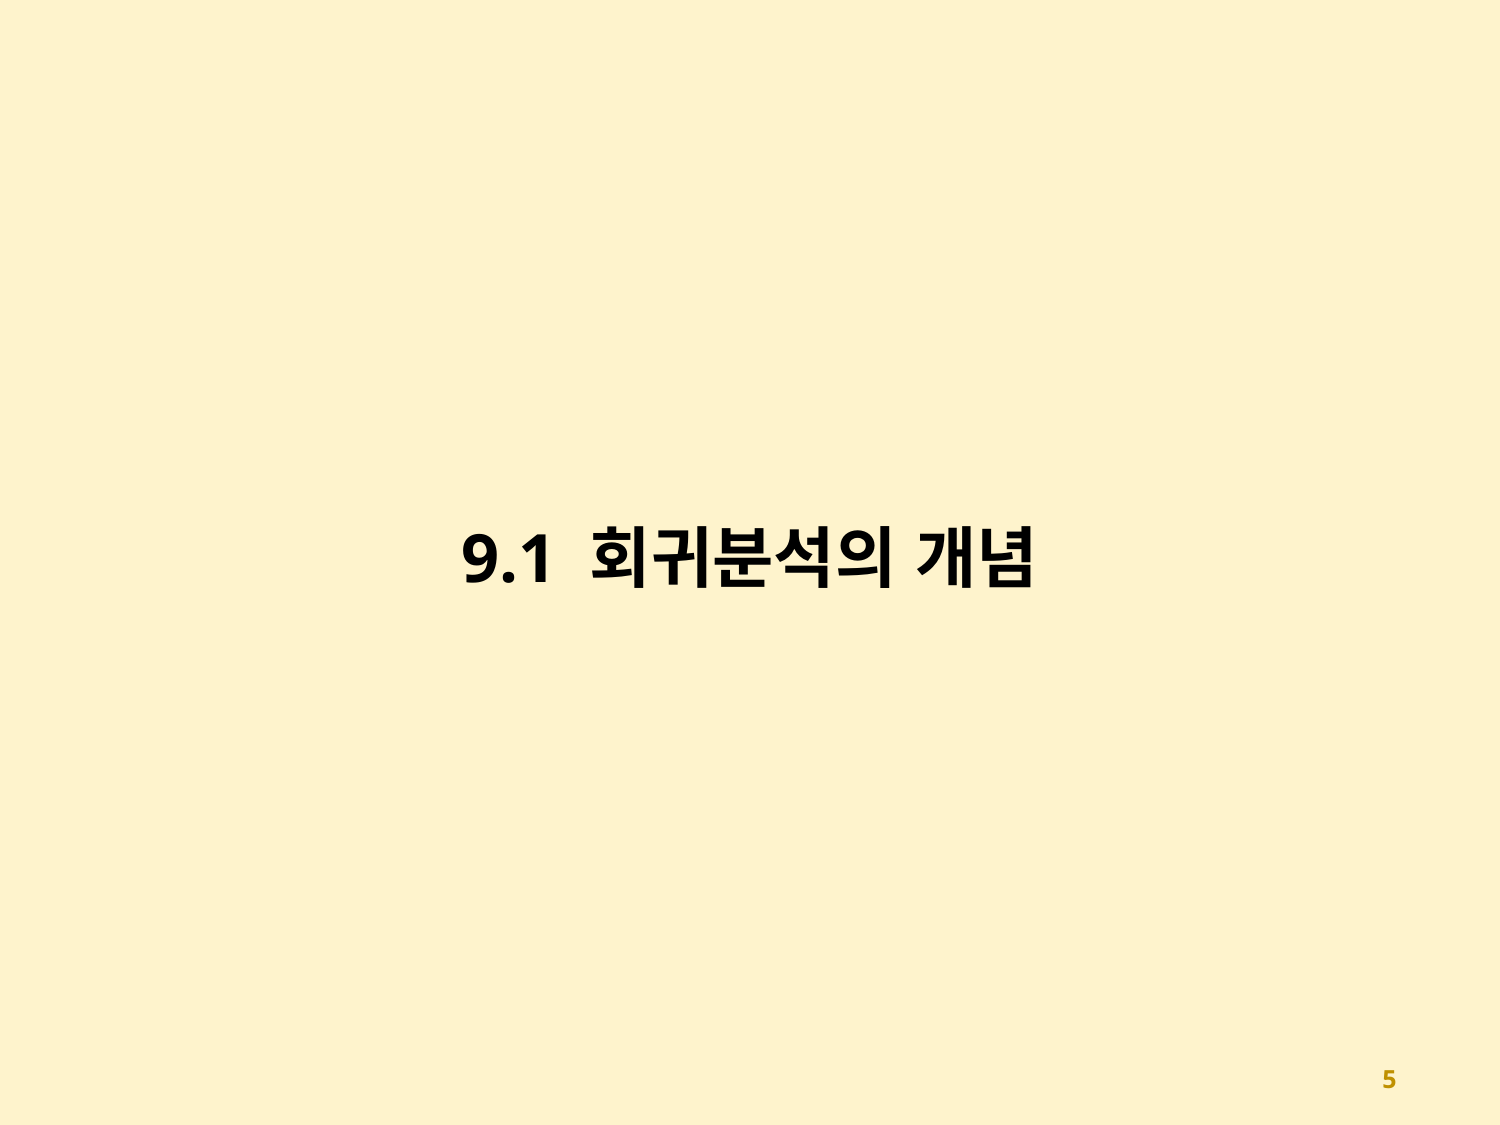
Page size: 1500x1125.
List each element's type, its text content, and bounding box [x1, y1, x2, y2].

text_box 9.1 회귀분석의 개념 [159, 508, 1341, 604]
